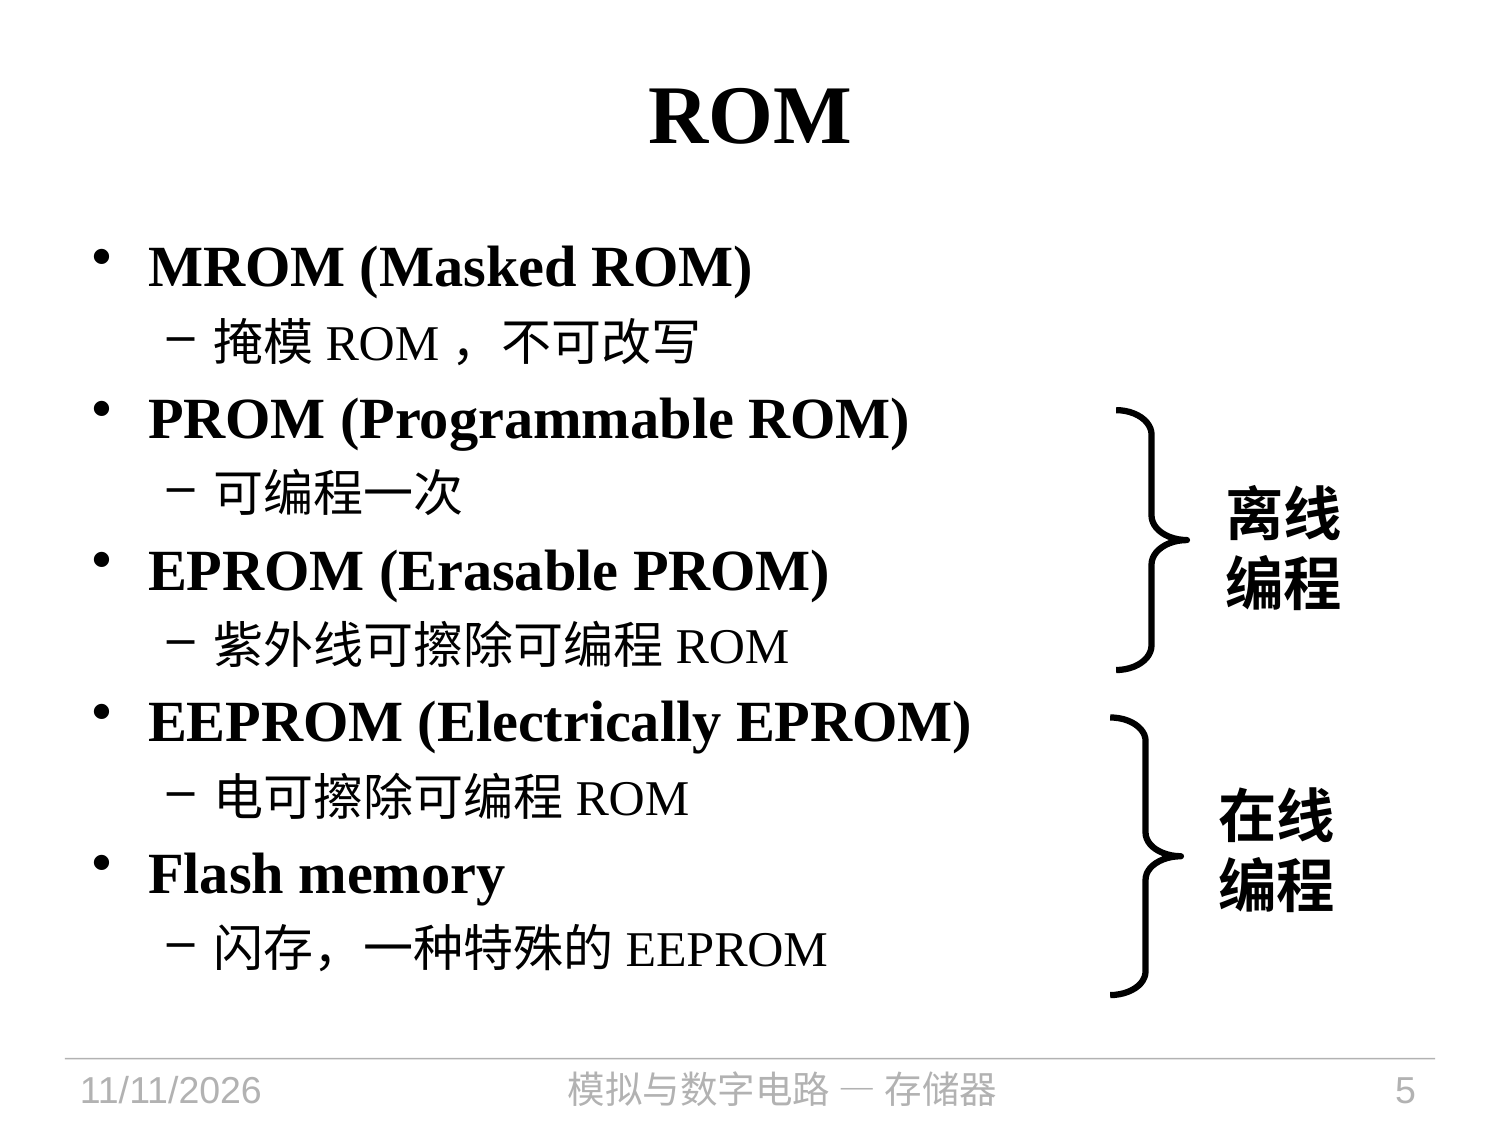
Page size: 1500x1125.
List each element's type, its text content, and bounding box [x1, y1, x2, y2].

list MROM (Masked ROM) 掩模ROM，不可改写 PROM (Programmable ROM) 可编程一次 EPROM (Erasable PROM) 紫外线可擦除可编程ROM EEPROM (Electrically EPROM) 电可擦除可编程ROM Flash memory 闪存，一种特殊的EEPROM [76, 221, 1425, 1037]
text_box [1115, 409, 1358, 671]
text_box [1109, 717, 1352, 996]
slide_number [64, 1058, 348, 1125]
slide_number 5 [1230, 1058, 1431, 1125]
title ROM [75, 24, 1425, 197]
footer 模拟与数字电路 — 存储器 [359, 1058, 1205, 1125]
